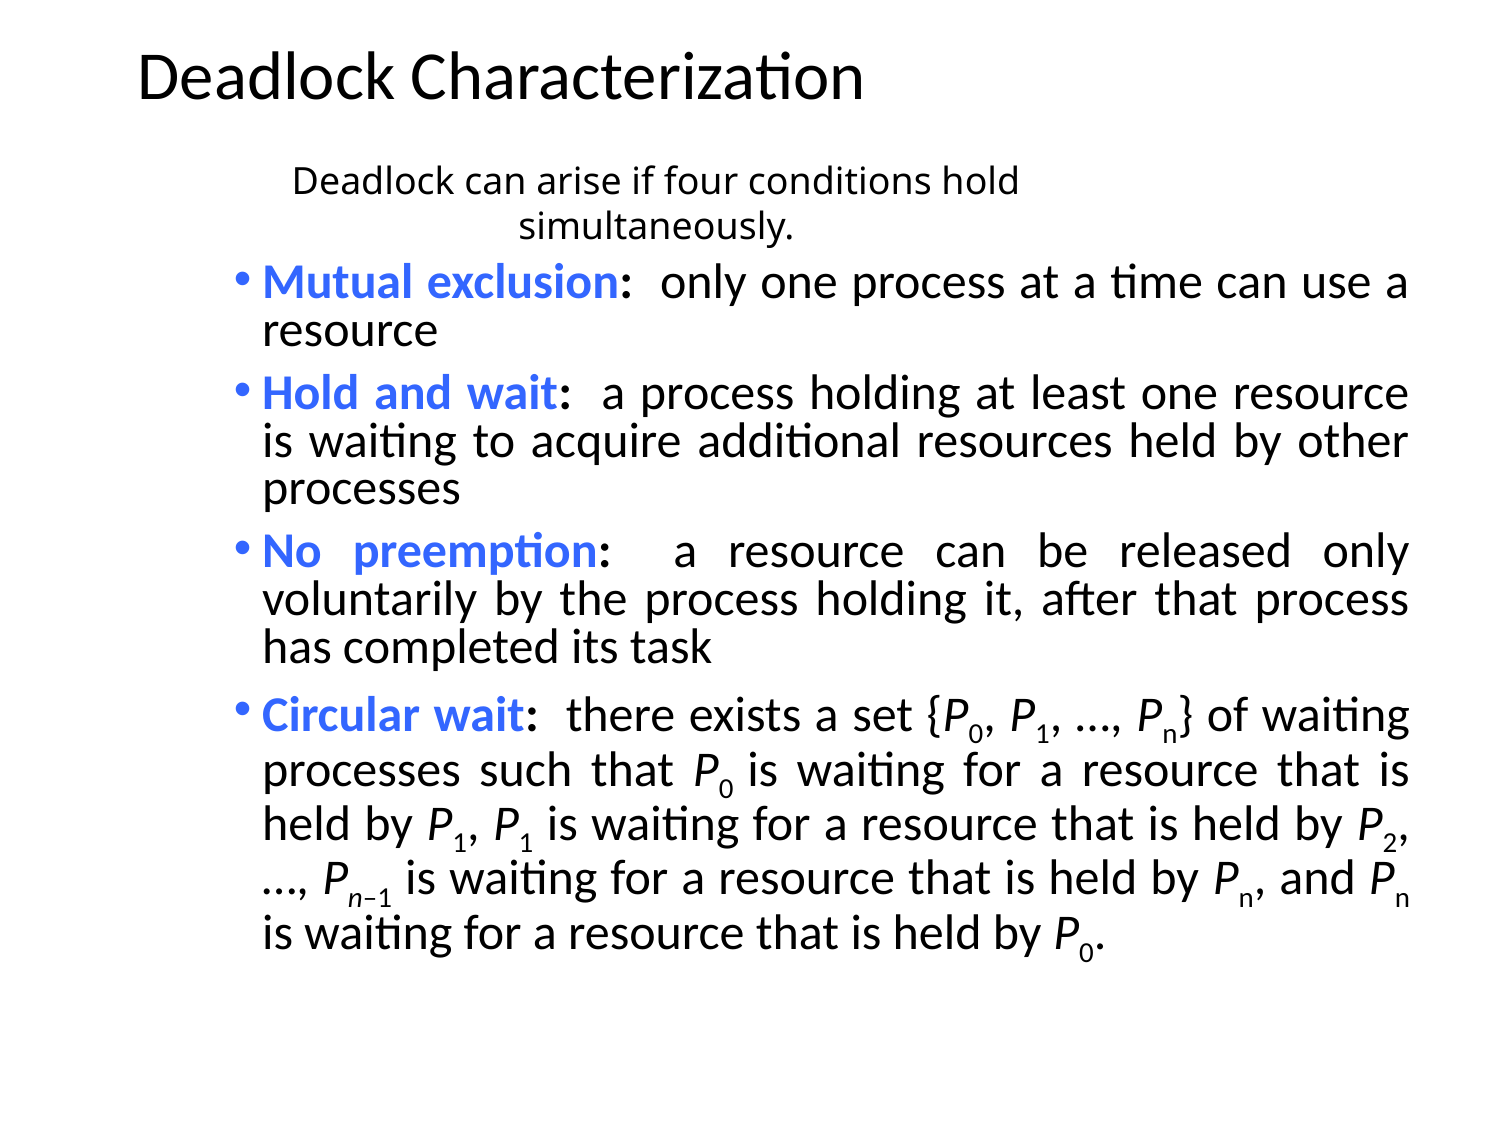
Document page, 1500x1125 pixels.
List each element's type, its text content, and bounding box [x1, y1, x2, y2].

text_box Deadlock can arise if four conditions hold simultaneously. [135, 149, 1178, 255]
title Deadlock Characterization [122, 29, 1425, 125]
list Mutual exclusion: only one process at a time can use a resource Hold and wait: a process holding at least one resource is waiting to acquire additional resources held by other processes No preemption: a resource can be released only voluntarily by the process holding it, after that process has completed its task Circular wait: there exists a set {P0, P1, …, Pn} of waiting processes such that P0 is waiting for a resource that is held by P1, P1 is waiting for a resource that is held by P2, …, Pn–1 is waiting for a resource that is held by Pn, and Pn is waiting for a resource that is held by P0. [219, 252, 1425, 1019]
